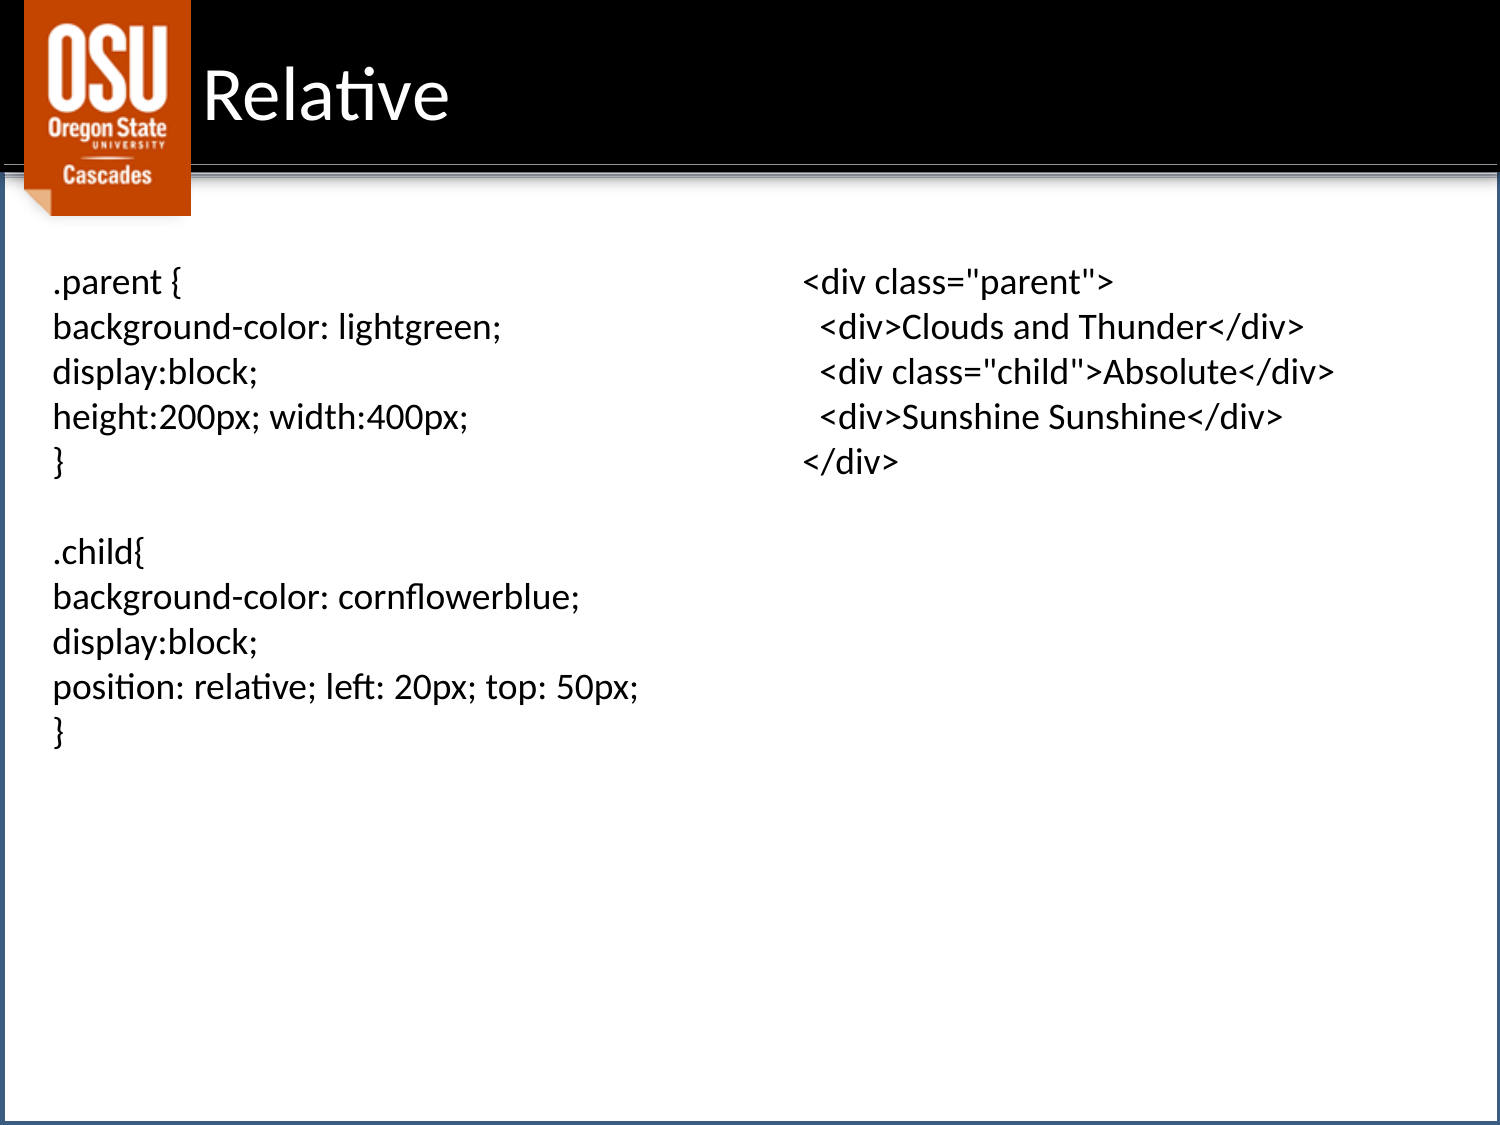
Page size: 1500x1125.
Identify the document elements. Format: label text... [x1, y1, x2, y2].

text_box .parent { background-color: lightgreen; display:block; height:200px; width:400px; } .child{ background-color: cornflowerblue; display:block; position: relative; left: 20px; top: 50px; } [37, 249, 713, 760]
picture [0, 0, 1500, 1125]
title Relative [187, 0, 1425, 184]
text_box <div class="parent"> <div>Clouds and Thunder</div> <div class="child">Absolute</div> <div>Sunshine Sunshine</div> </div> [787, 249, 1438, 490]
